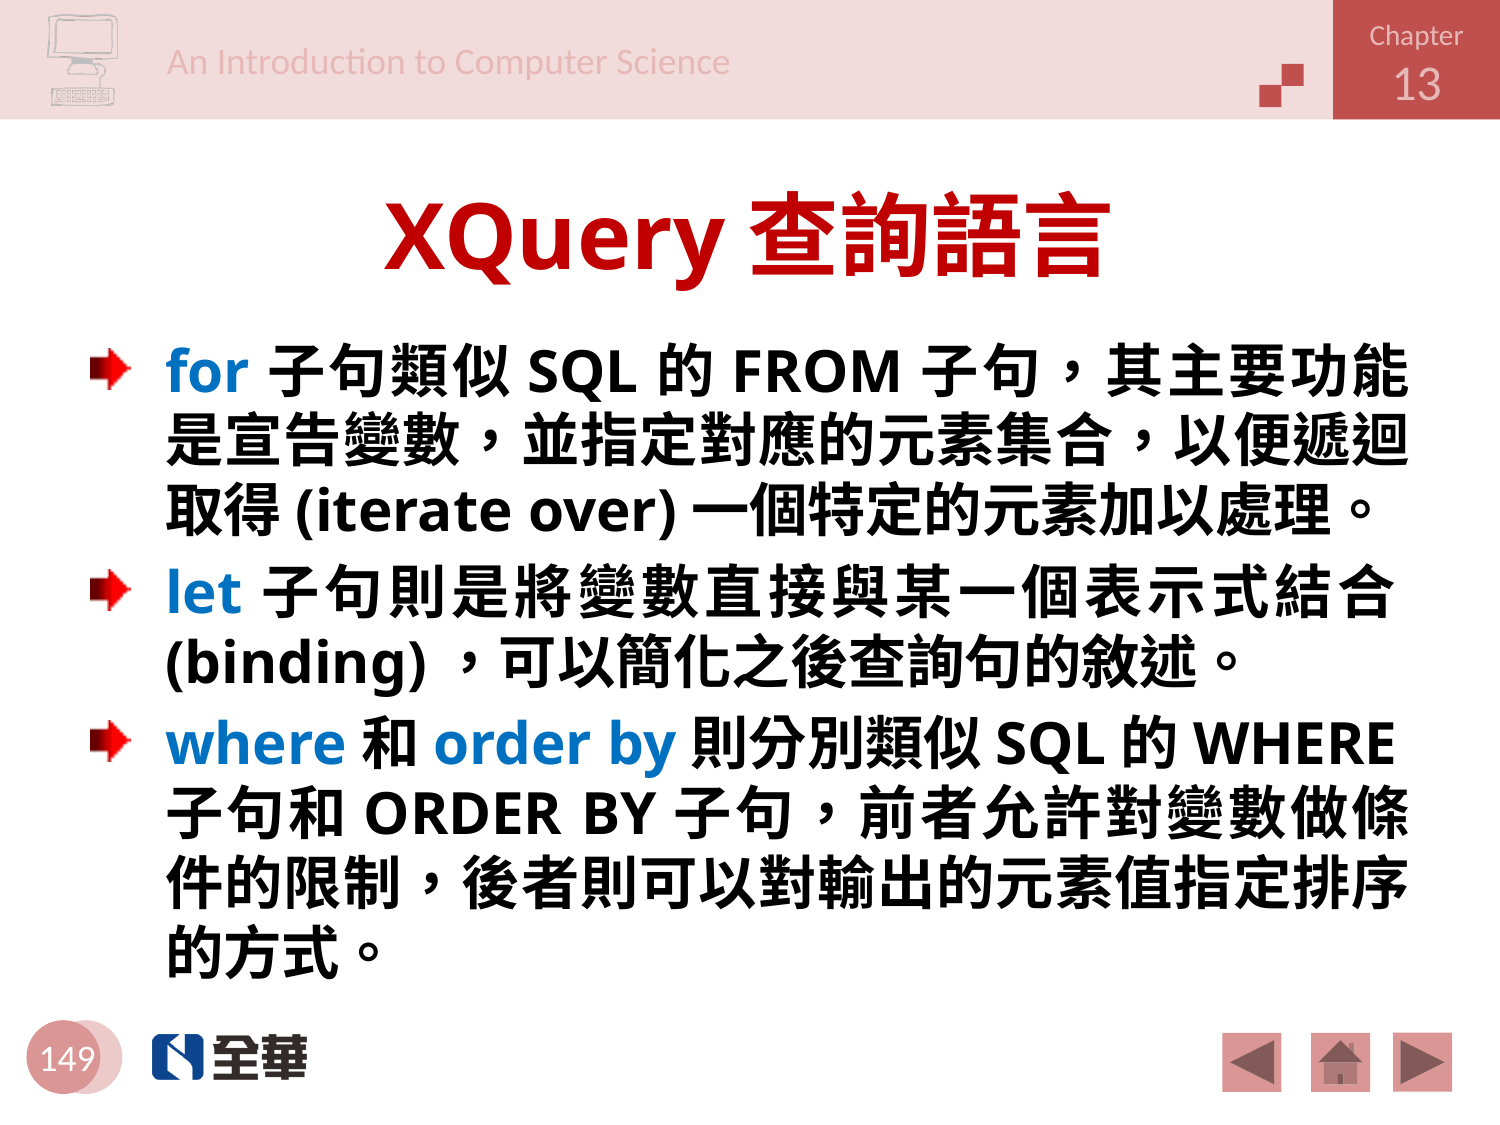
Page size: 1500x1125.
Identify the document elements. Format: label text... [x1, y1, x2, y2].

title XQuery查詢語言 [75, 138, 1425, 326]
picture [152, 1034, 307, 1080]
picture [90, 348, 131, 390]
picture [90, 569, 131, 611]
picture [47, 14, 118, 106]
picture [90, 720, 131, 762]
list for子句類似SQL的FROM子句，其主要功能是宣告變數，並指定對應的元素集合，以便遞迴取得(iterate over)一個特定的元素加以處理。 let子句則是將變數直接與某一個表示式結合(binding)，可以簡化之後查詢句的敘述。 where和order by則分別類似SQL的WHERE子句和ORDER BY子句，前者允許對變數做條件的限制，後者則可以對輸出的元素值指定排序的方式。 [75, 326, 1425, 1028]
